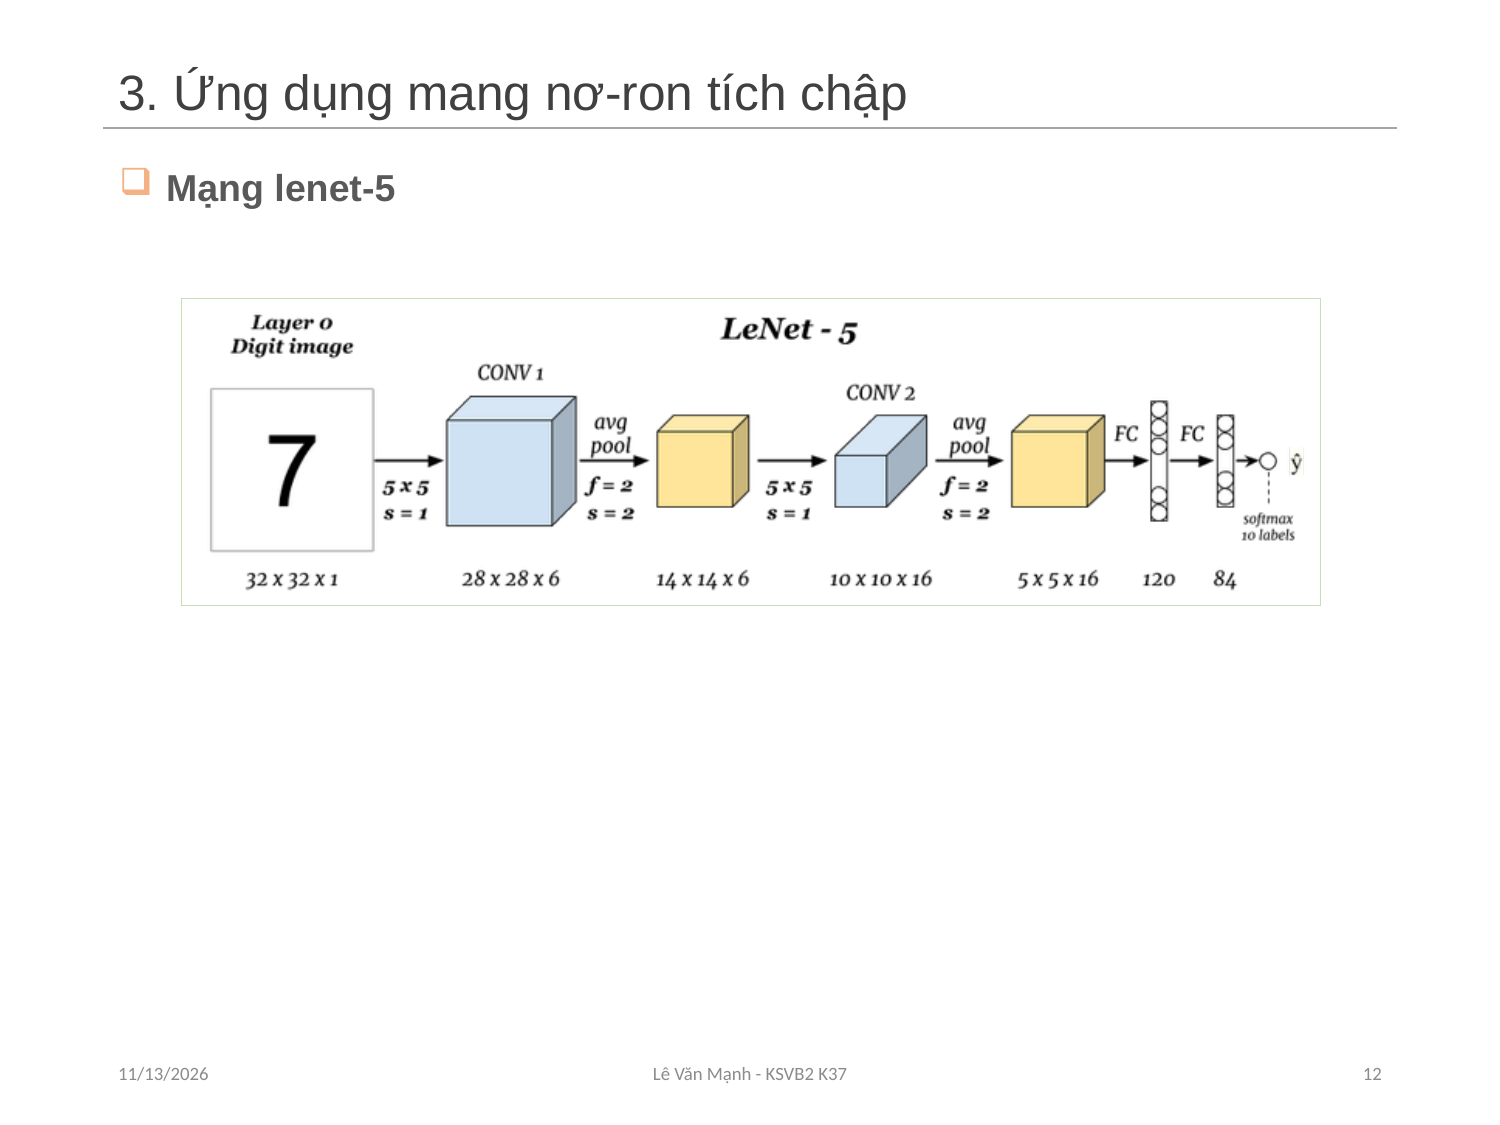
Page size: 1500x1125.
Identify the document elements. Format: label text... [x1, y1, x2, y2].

footer Lê Văn Mạnh - KSVB2 K37 [496, 1042, 1004, 1103]
slide_number 12 [1059, 1042, 1397, 1103]
title 3. Ứng dụng mang nơ-ron tích chập [103, 59, 1397, 127]
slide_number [103, 1042, 441, 1103]
text_box Mạng lenet-5 [104, 156, 411, 217]
picture [181, 298, 1321, 606]
